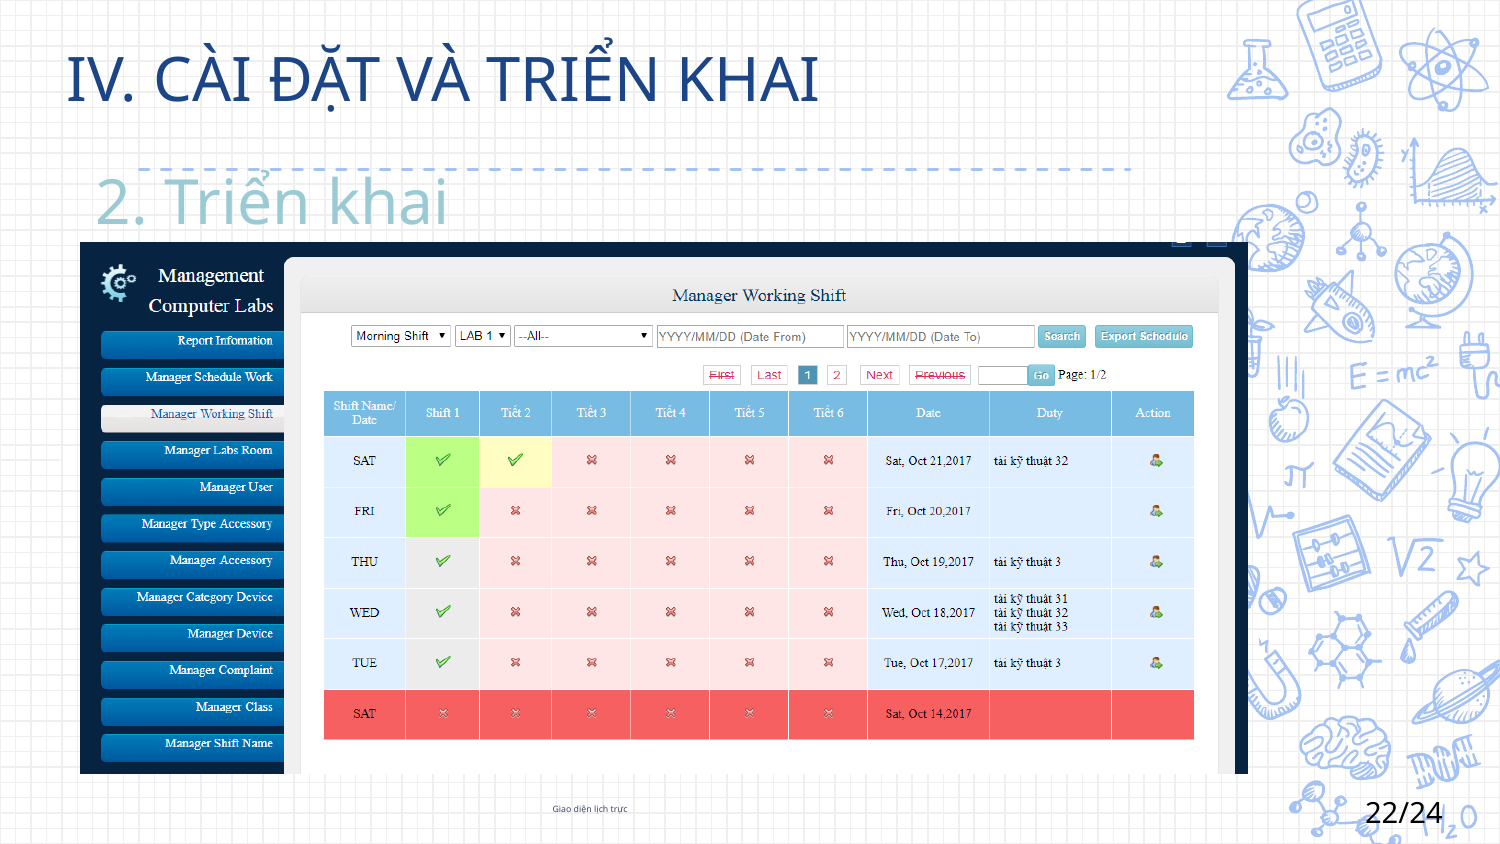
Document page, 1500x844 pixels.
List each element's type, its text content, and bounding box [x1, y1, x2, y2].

text_box 2. Triển khai [80, 156, 1128, 241]
text_box 22/24 [1350, 786, 1500, 844]
picture [80, 241, 1248, 775]
text_box IV. CÀI ĐẶT VÀ TRIỂN KHAI [51, 34, 1099, 126]
text_box Giao diện lịch trực [537, 788, 744, 831]
